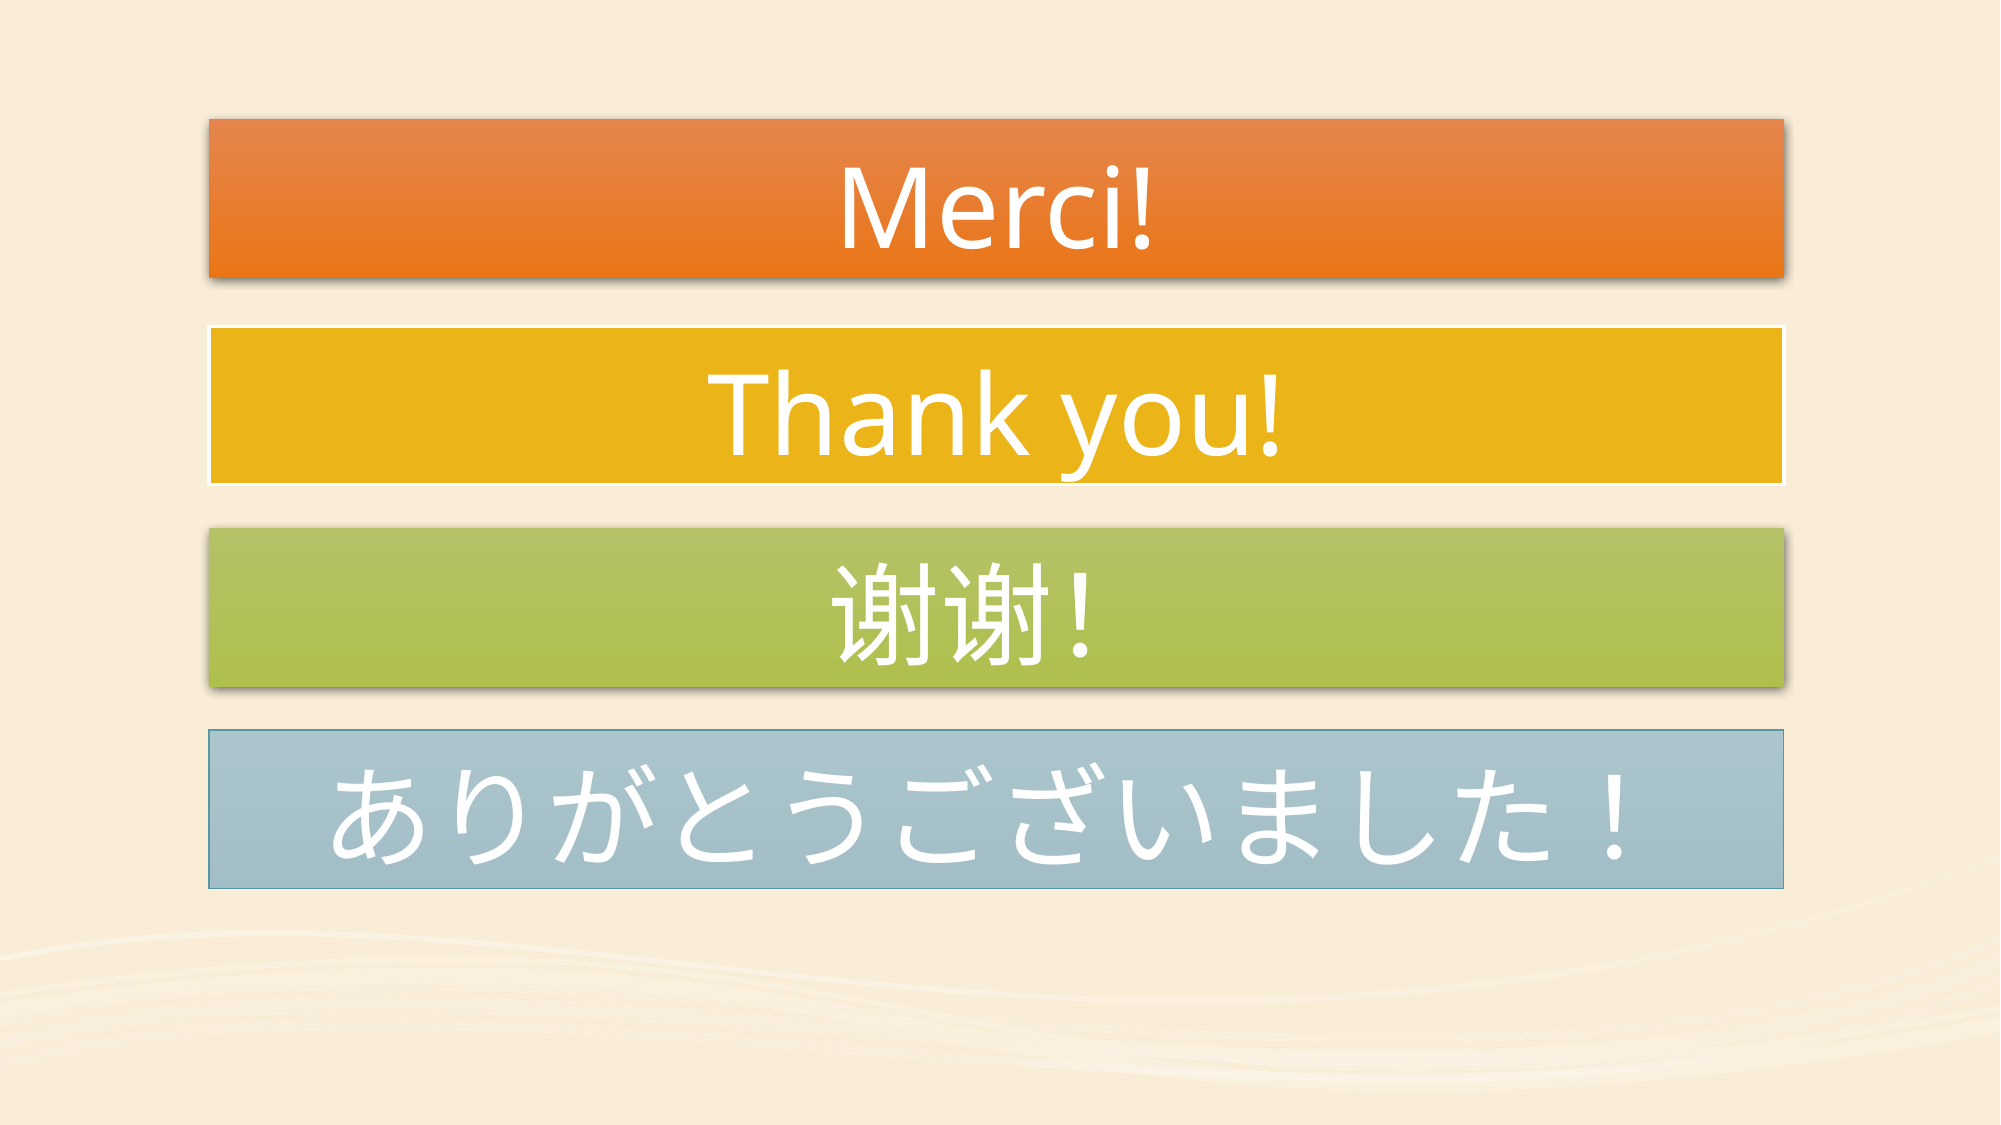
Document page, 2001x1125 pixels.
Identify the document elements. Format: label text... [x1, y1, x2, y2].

text_box 谢谢！ [208, 528, 1784, 687]
text_box Thank you! [207, 325, 1786, 486]
title Merci! [209, 119, 1784, 278]
text_box ありがとうございました！ [208, 729, 1784, 889]
